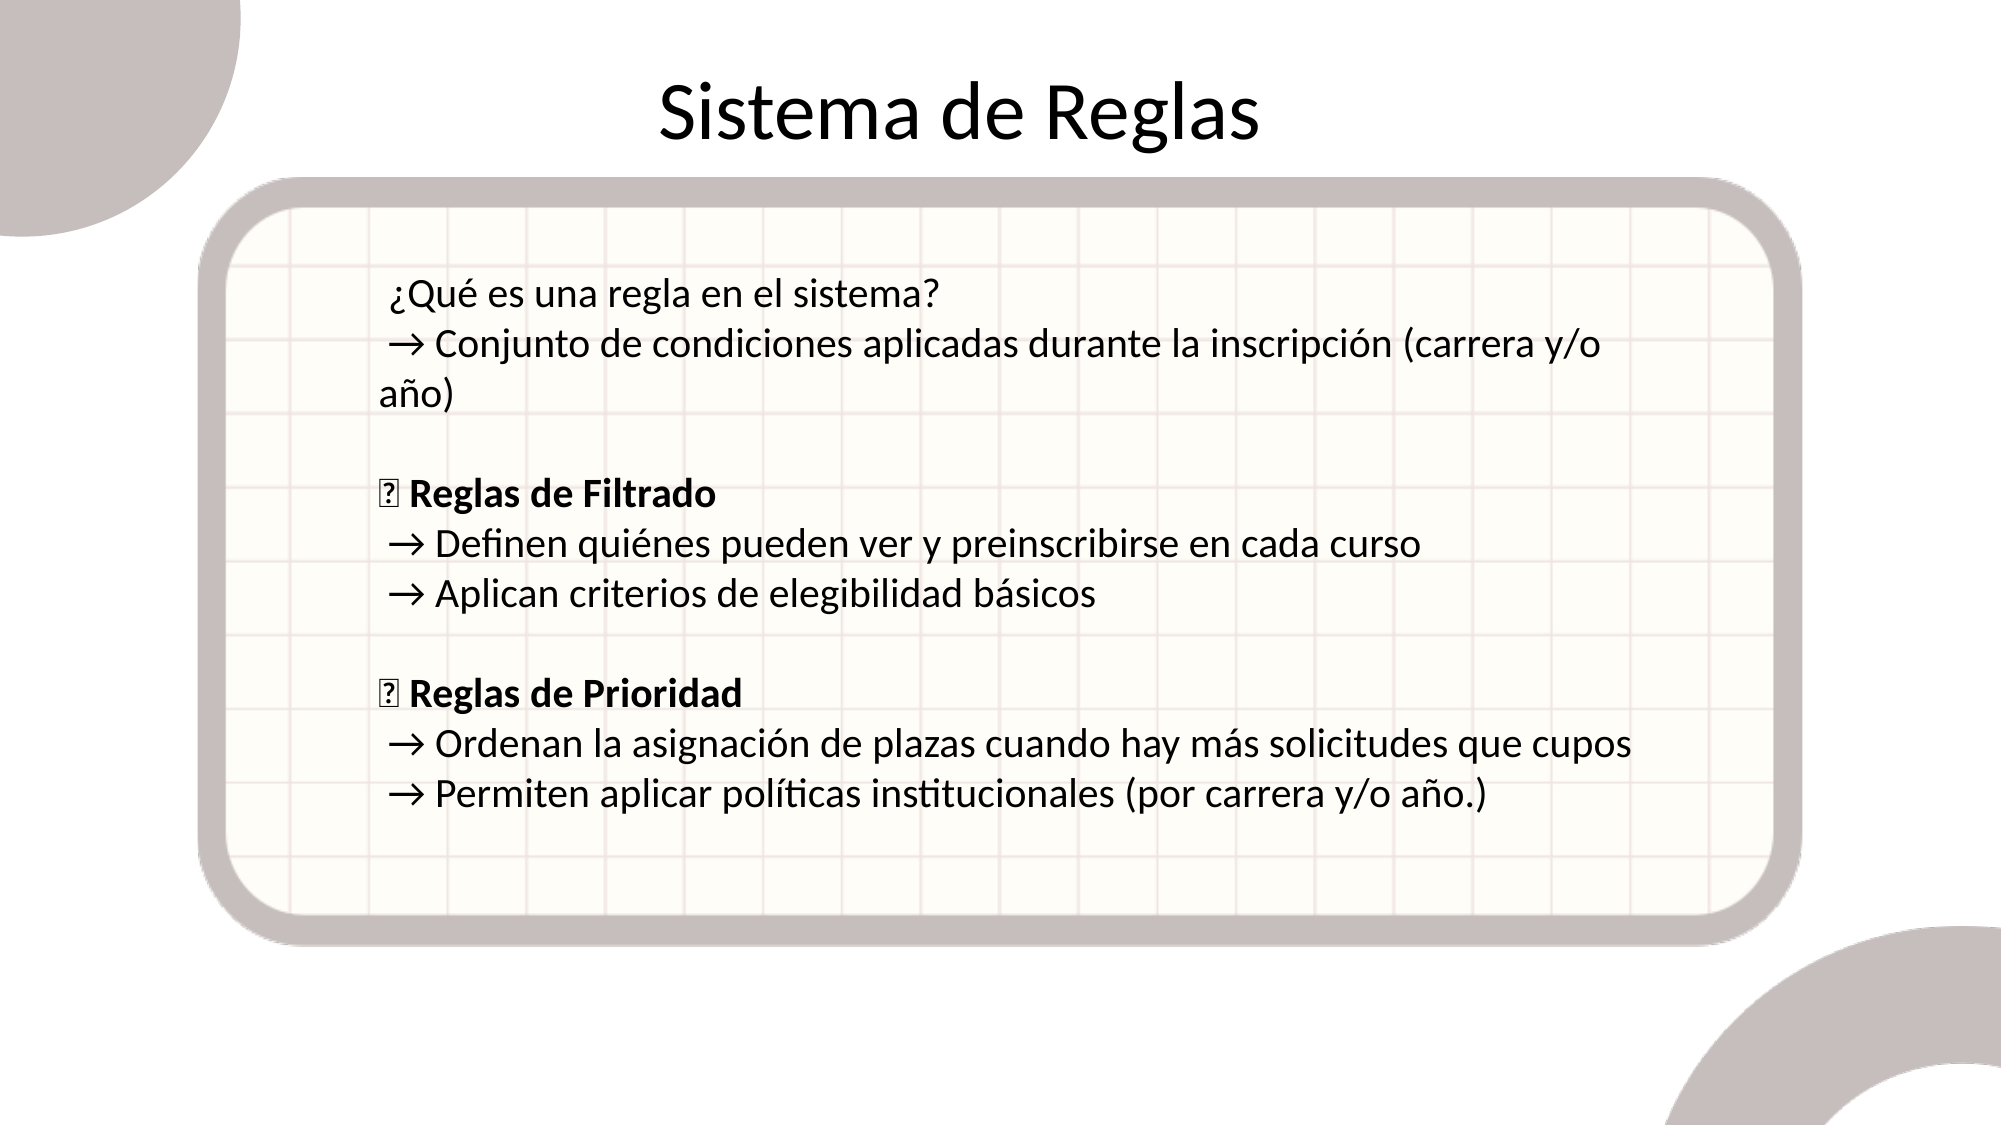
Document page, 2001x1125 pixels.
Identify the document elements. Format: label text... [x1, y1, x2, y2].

text_box Sistema de Reglas [624, 48, 1375, 176]
text_box ¿Qué es una regla en el sistema? → Conjunto de condiciones aplicadas durante la inscripción (carrera y/o año) 🔎 Reglas de Filtrado → Definen quiénes pueden ver y preinscribirse en cada curso → Aplican criterios de elegibilidad básicos 🥇 Reglas de Prioridad → Ordenan la asignación de plazas cuando hay más solicitudes que cupos → Permiten aplicar políticas institucionales (por carrera y/o año.) [363, 258, 1697, 1008]
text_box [0, 0, 241, 237]
text_box [197, 177, 1803, 947]
text_box [1641, 926, 2000, 1125]
